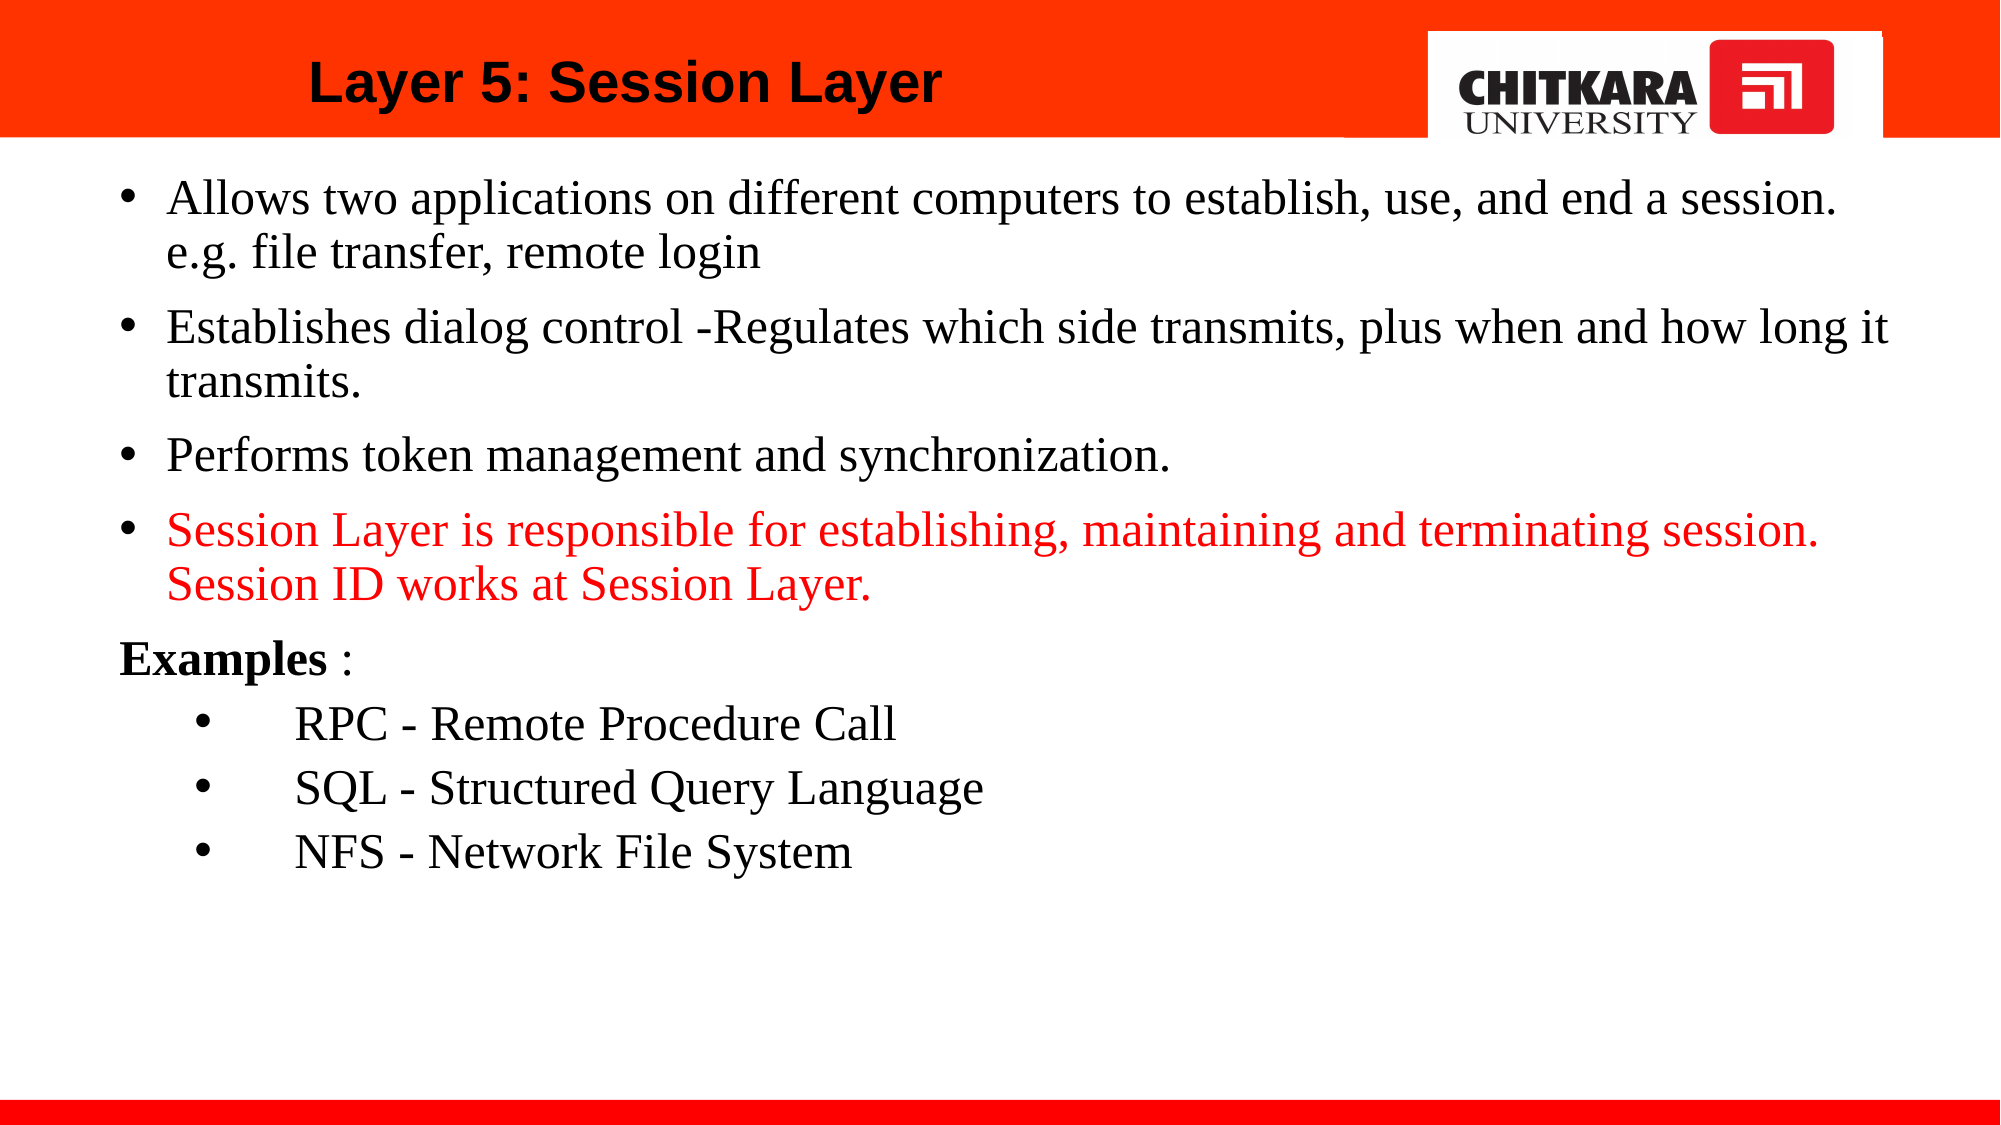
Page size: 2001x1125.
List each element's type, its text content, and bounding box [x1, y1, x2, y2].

text_box Layer 5: Session Layer [293, 10, 1222, 149]
list Allows two applications on different computers to establish, use, and end a session. e.g. file transfer, remote login Establishes dialog control -Regulates which side transmits, plus when and how long it transmits. Performs token management and synchronization. Session Layer is responsible for establishing, maintaining and terminating session. Session ID works at Session Layer. Examples : RPC - Remote Procedure Call SQL - Structured Query Language NFS - Network File System [119, 171, 1900, 1047]
picture [1433, 37, 1854, 138]
